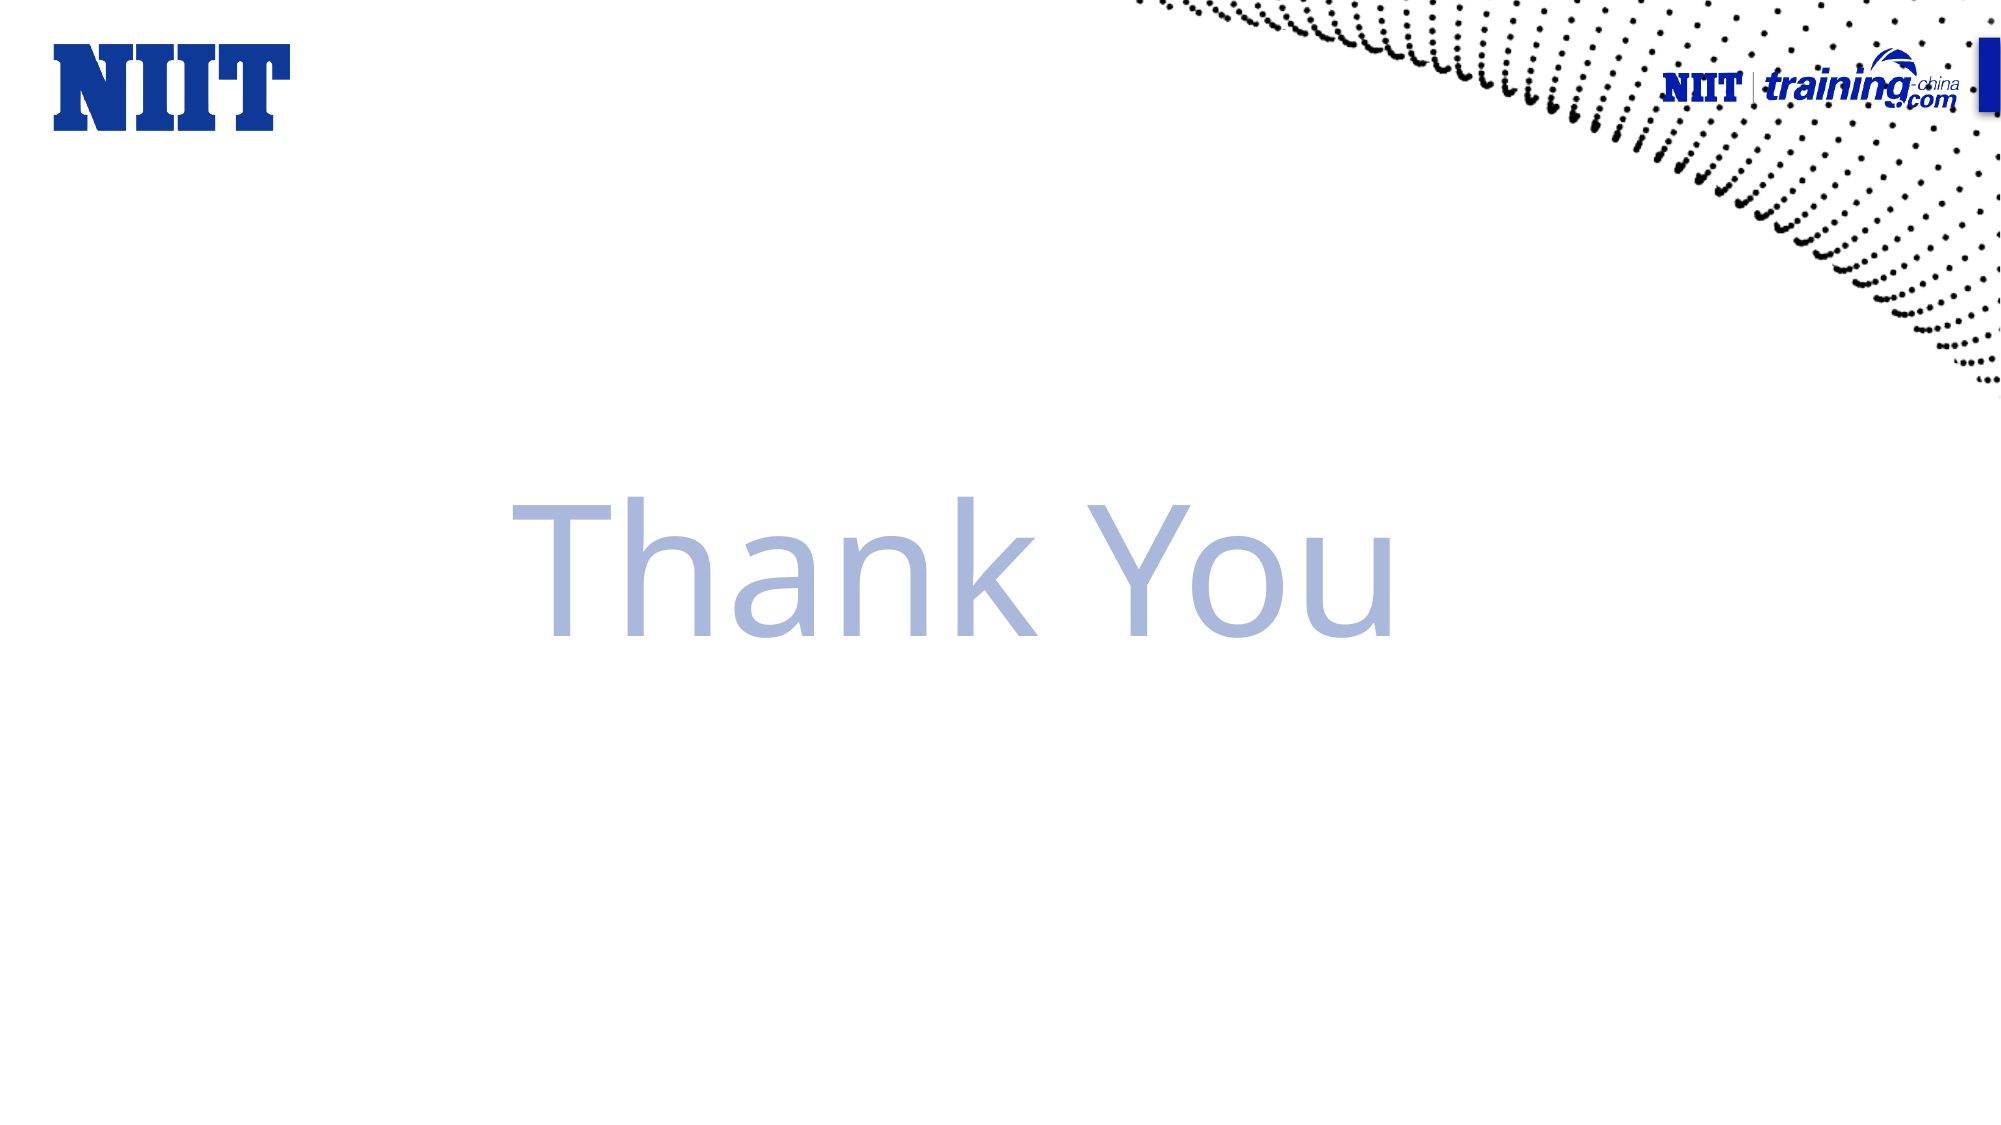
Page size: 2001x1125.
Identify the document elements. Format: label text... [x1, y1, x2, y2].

picture [789, 0, 2001, 1002]
picture [32, 17, 313, 158]
text_box Thank You [496, 445, 1422, 681]
